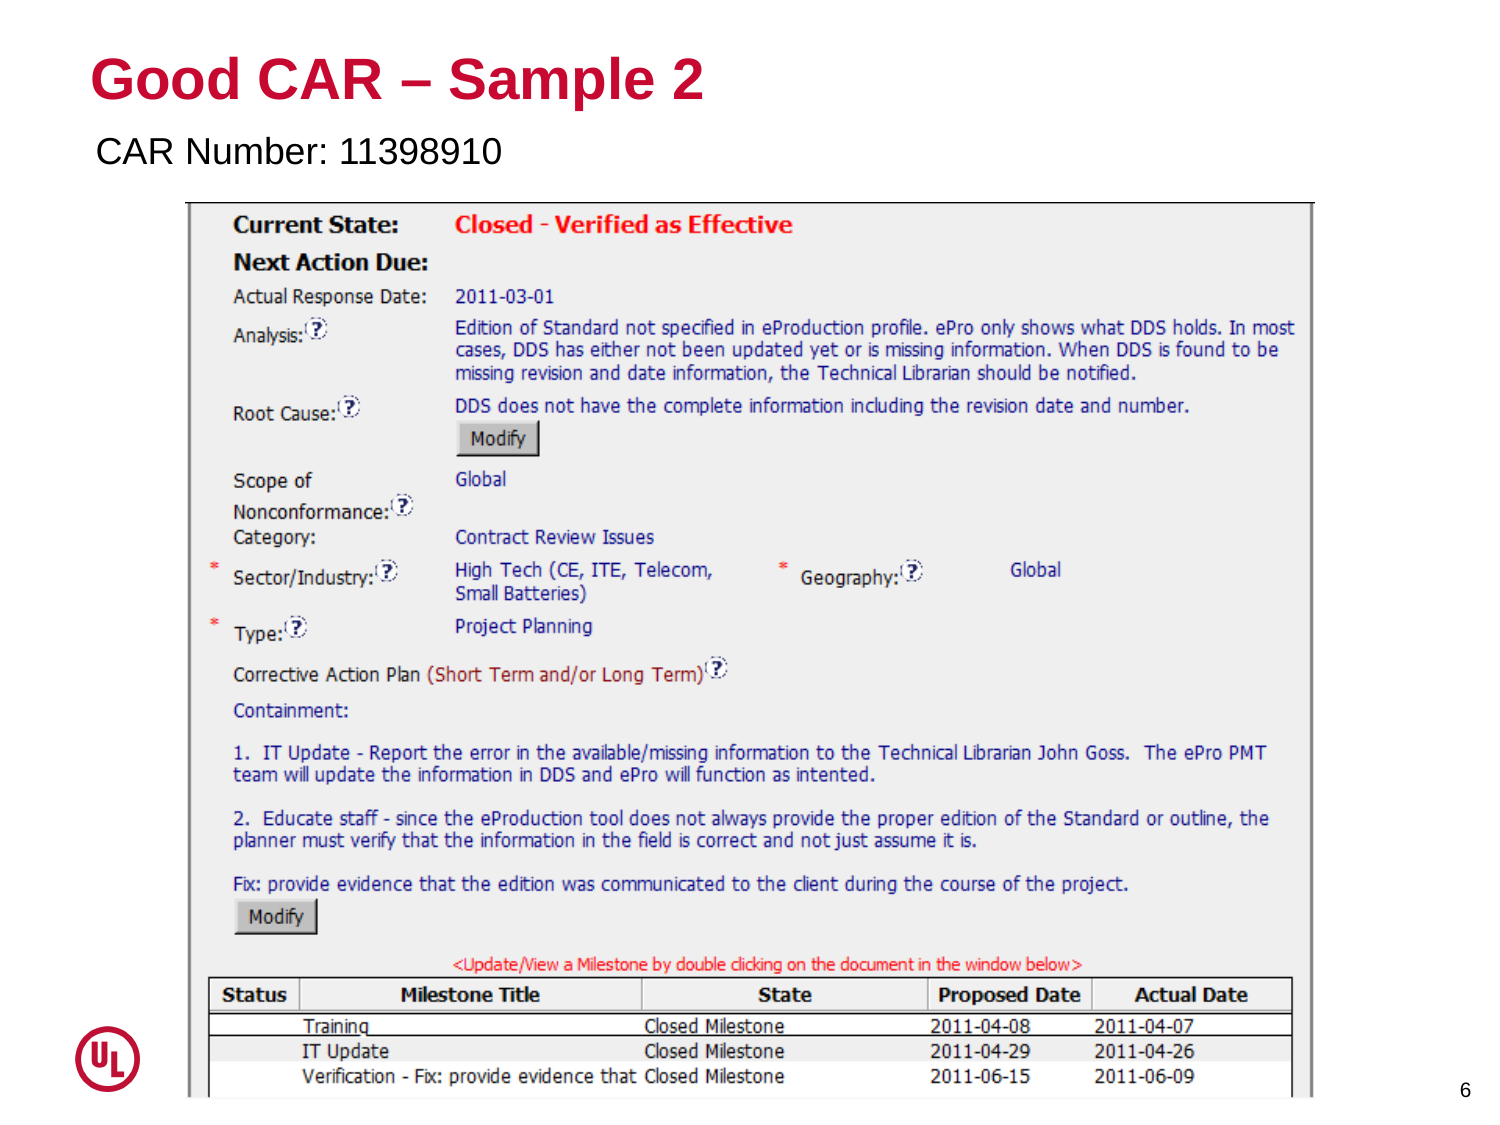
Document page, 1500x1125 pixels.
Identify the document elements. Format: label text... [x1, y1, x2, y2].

picture [184, 201, 1316, 1100]
title Good CAR – Sample 2 [75, 33, 1425, 222]
slide_number 6 [1381, 1059, 1487, 1120]
text_box CAR Number: 11398910 [80, 119, 528, 179]
picture [75, 1026, 140, 1092]
